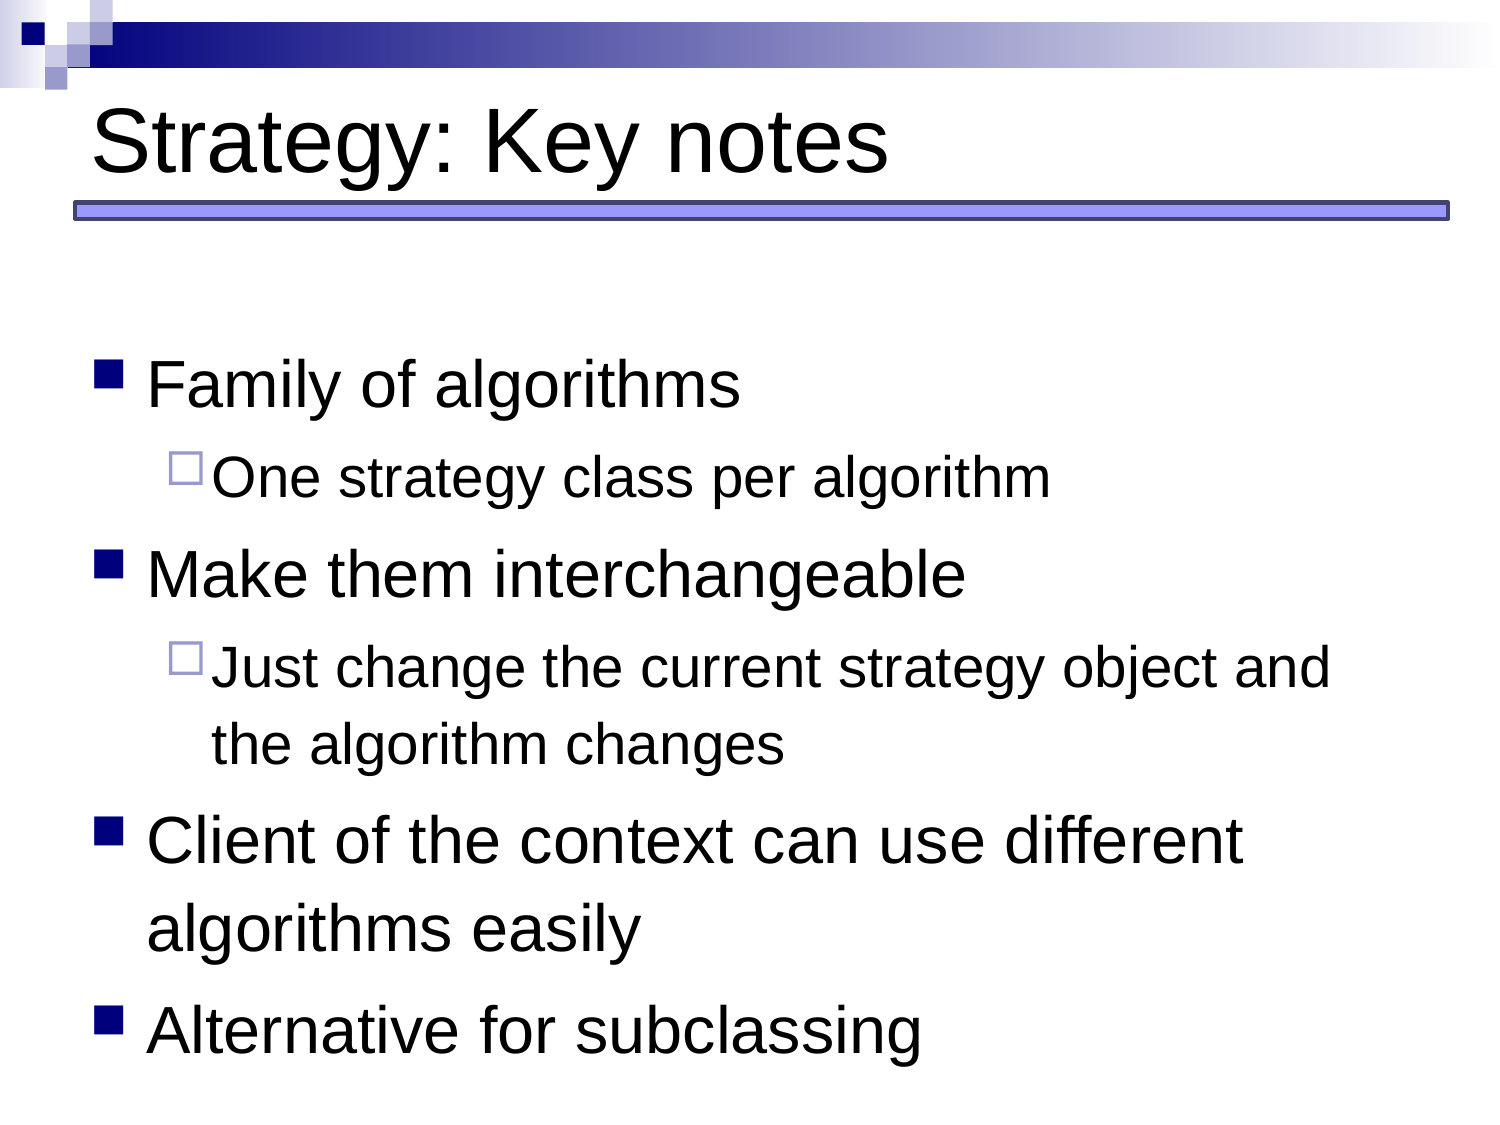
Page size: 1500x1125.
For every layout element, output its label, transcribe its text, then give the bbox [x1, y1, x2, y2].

list Family of algorithms One strategy class per algorithm Make them interchangeable Just change the current strategy object and the algorithm changes Client of the context can use different algorithms easily Alternative for subclassing [75, 324, 1425, 963]
title Strategy: Key notes [75, 22, 1425, 248]
